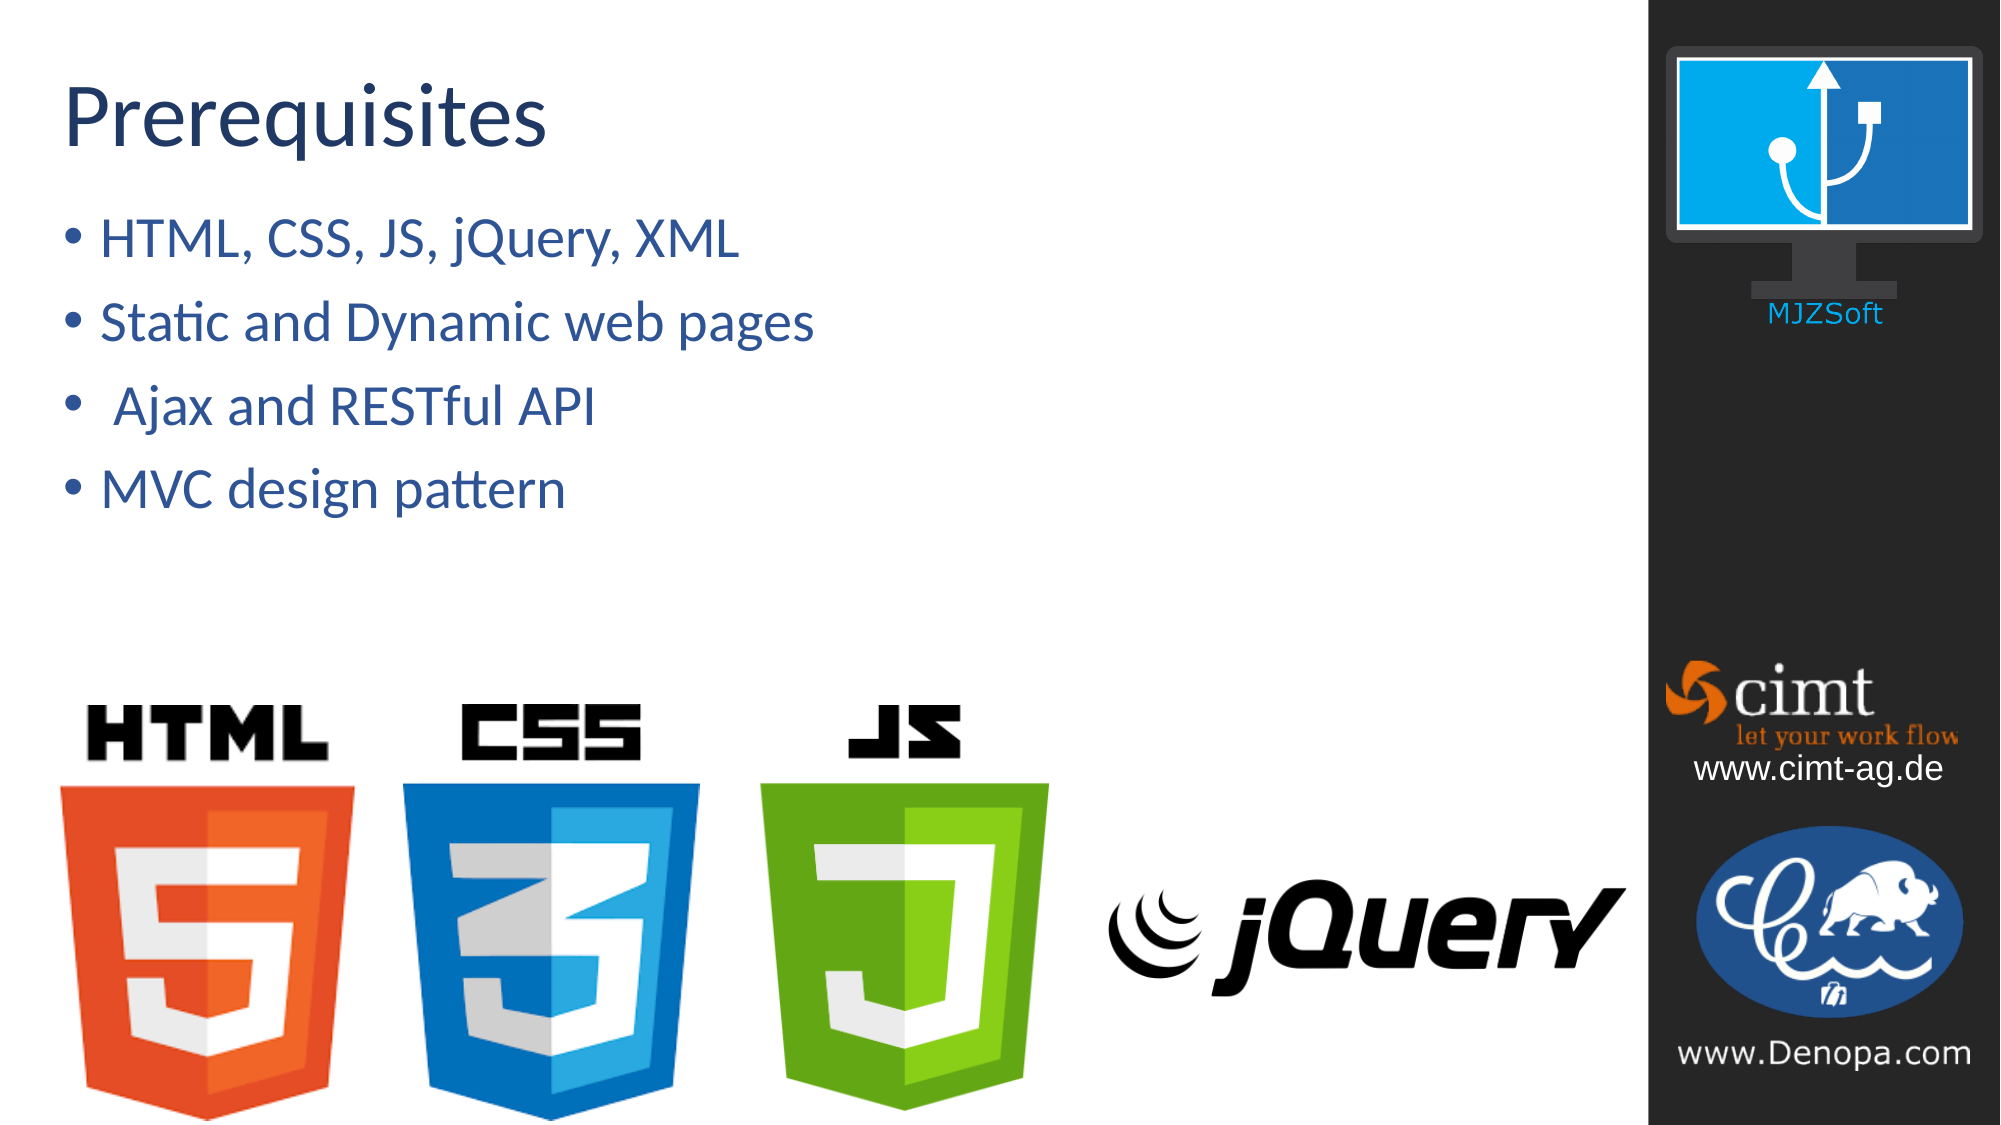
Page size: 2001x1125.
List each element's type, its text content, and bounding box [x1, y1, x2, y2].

picture [1678, 826, 1970, 1071]
picture [1773, 310, 1785, 324]
list HTML, CSS, JS, jQuery, XML Static and Dynamic web pages Ajax and RESTful API MVC design pattern [48, 200, 1606, 703]
picture [1849, 311, 1857, 321]
picture [0, 664, 1628, 1125]
picture [1666, 46, 1983, 324]
picture [1666, 647, 1958, 765]
title Prerequisites [48, 59, 1606, 174]
picture [1868, 311, 1875, 324]
